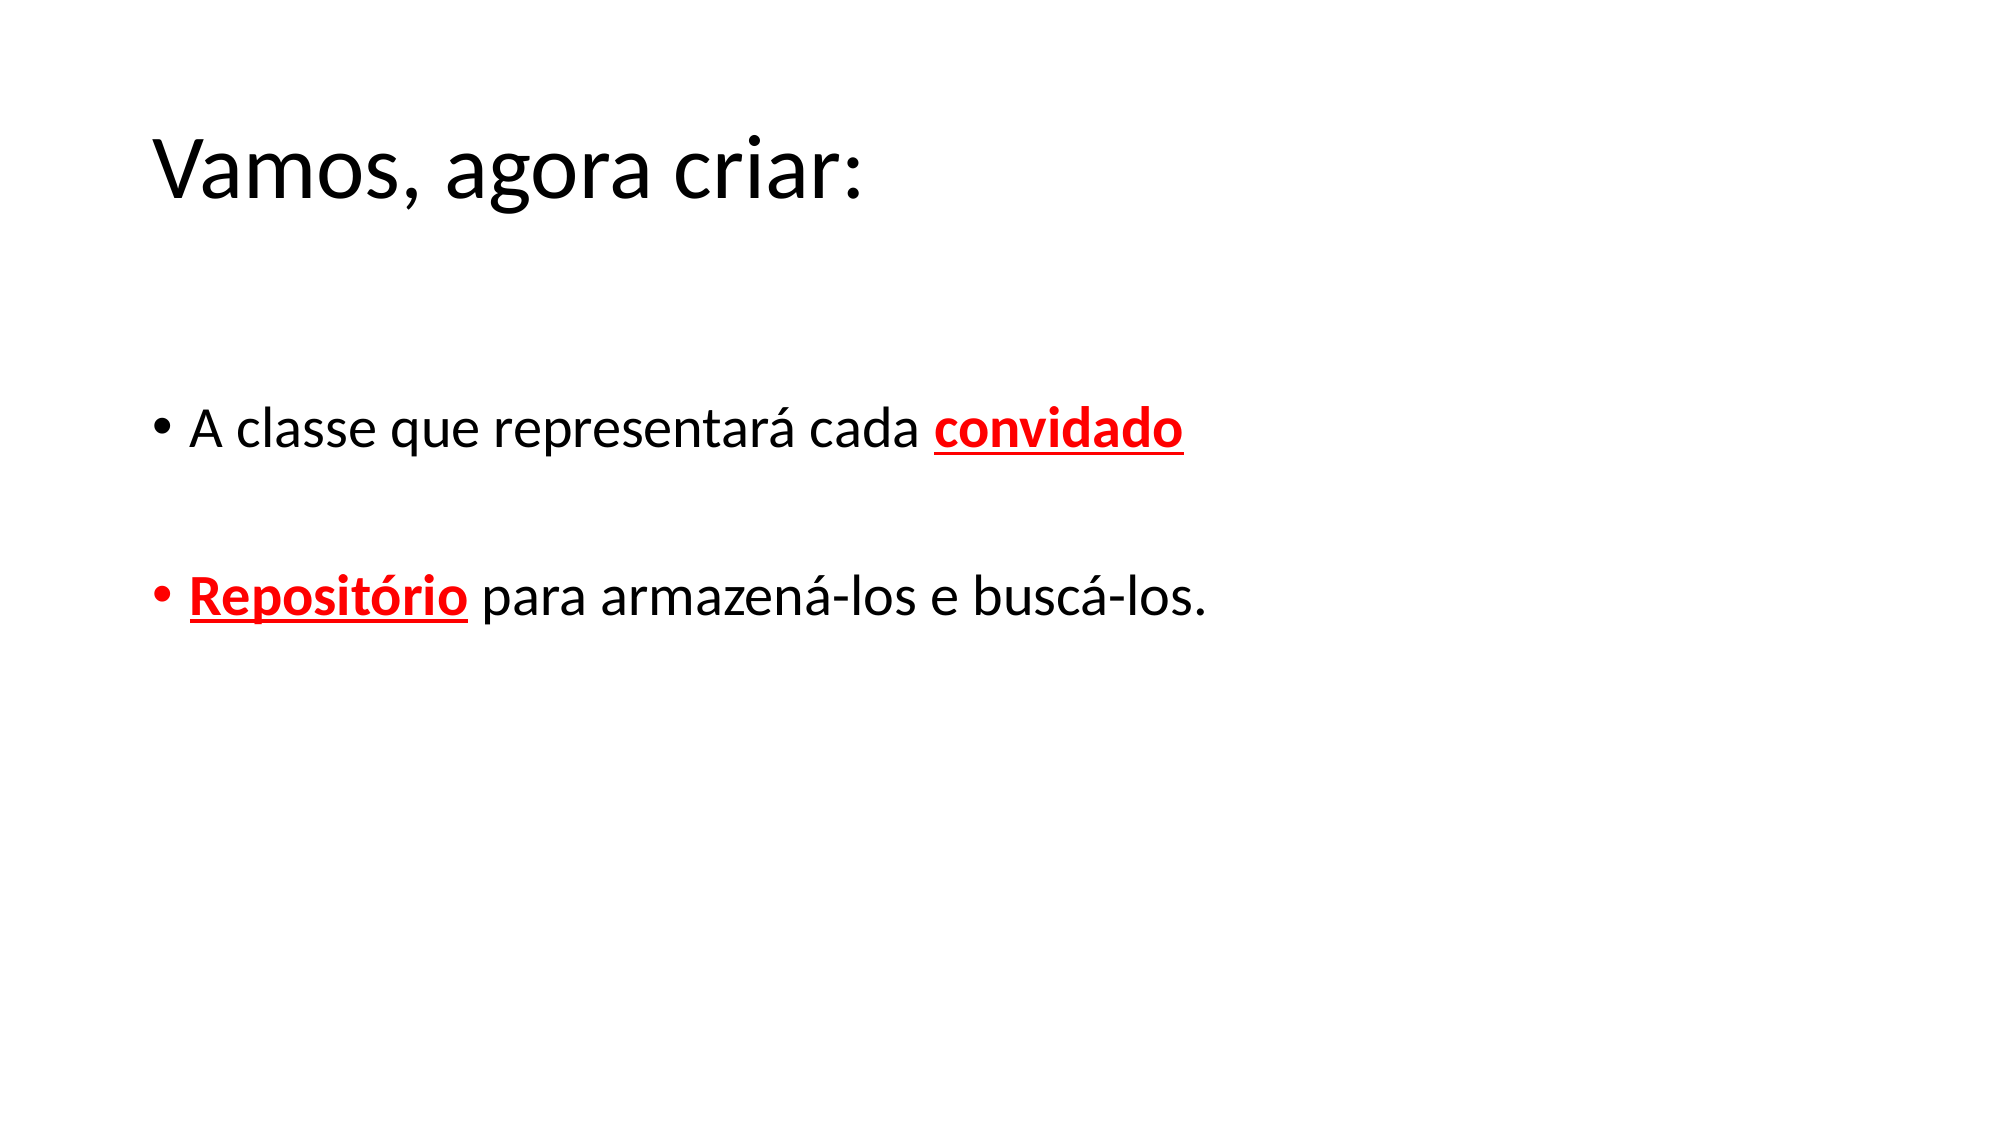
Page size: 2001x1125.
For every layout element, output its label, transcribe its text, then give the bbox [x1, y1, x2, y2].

title Vamos, agora criar: [137, 59, 1863, 278]
list A classe que representará cada convidado Repositório para armazená-los e buscá-los. [137, 299, 1863, 1014]
